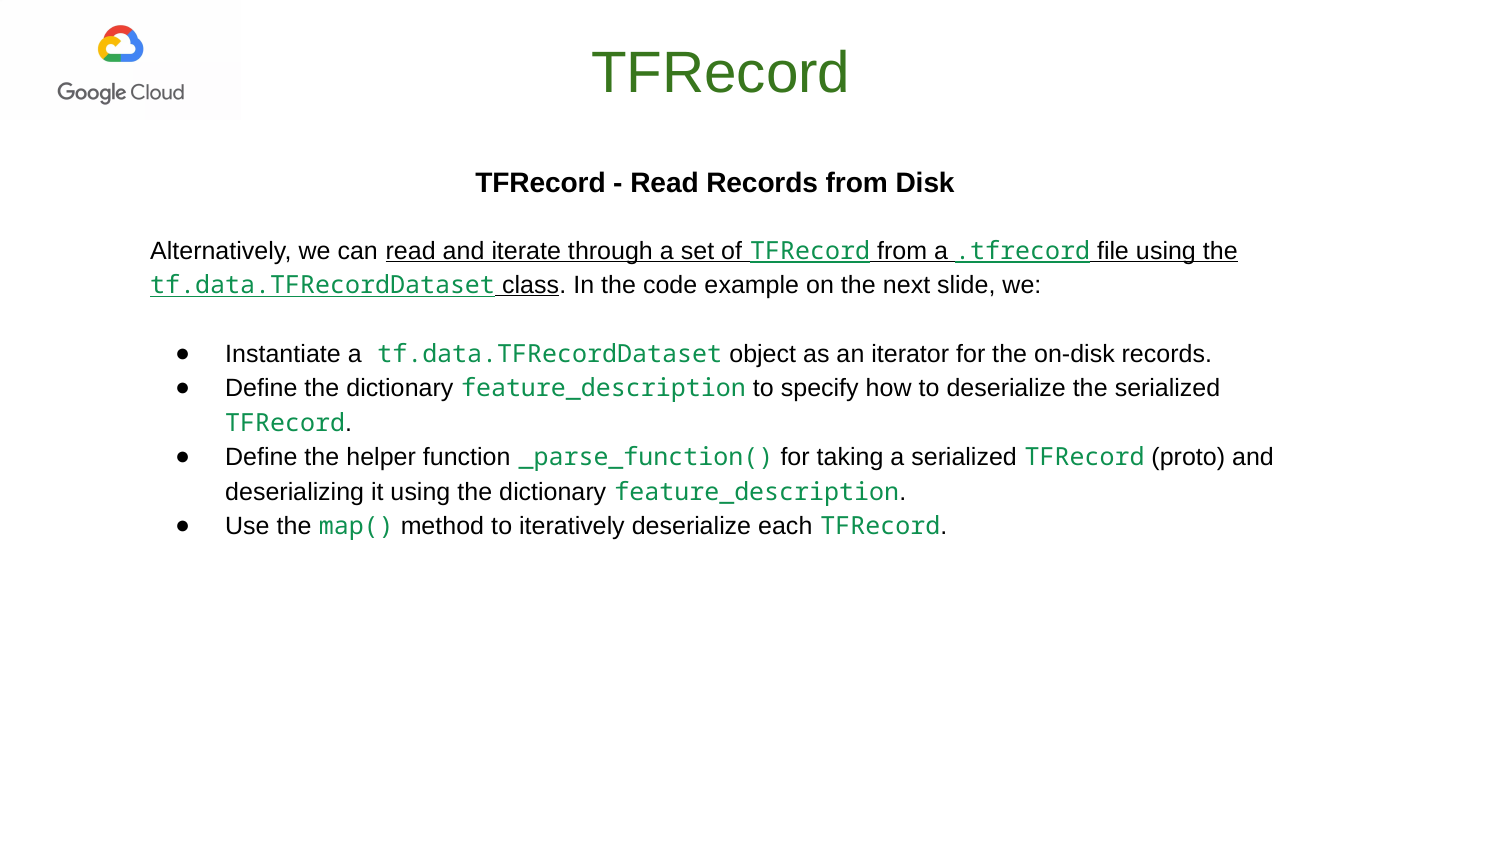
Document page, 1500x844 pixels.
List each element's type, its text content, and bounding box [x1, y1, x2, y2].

picture [0, 0, 241, 121]
subtitle TFRecord [22, 19, 1420, 150]
text_box TFRecord - Read Records from Disk Alternatively, we can read and iterate through a set of TFRecord from a .tfrecord file using the tf.data.TFRecordDataset class. In the code example on the next slide, we: Instantiate a tf.data.TFRecordDataset object as an iterator for the on-disk records. Define the dictionary feature_description to specify how to deserialize the serialized TFRecord. Define the helper function _parse_function() for taking a serialized TFRecord (proto) and deserializing it using the dictionary feature_description. Use the map() method to iteratively deserialize each TFRecord. [135, 149, 1296, 742]
